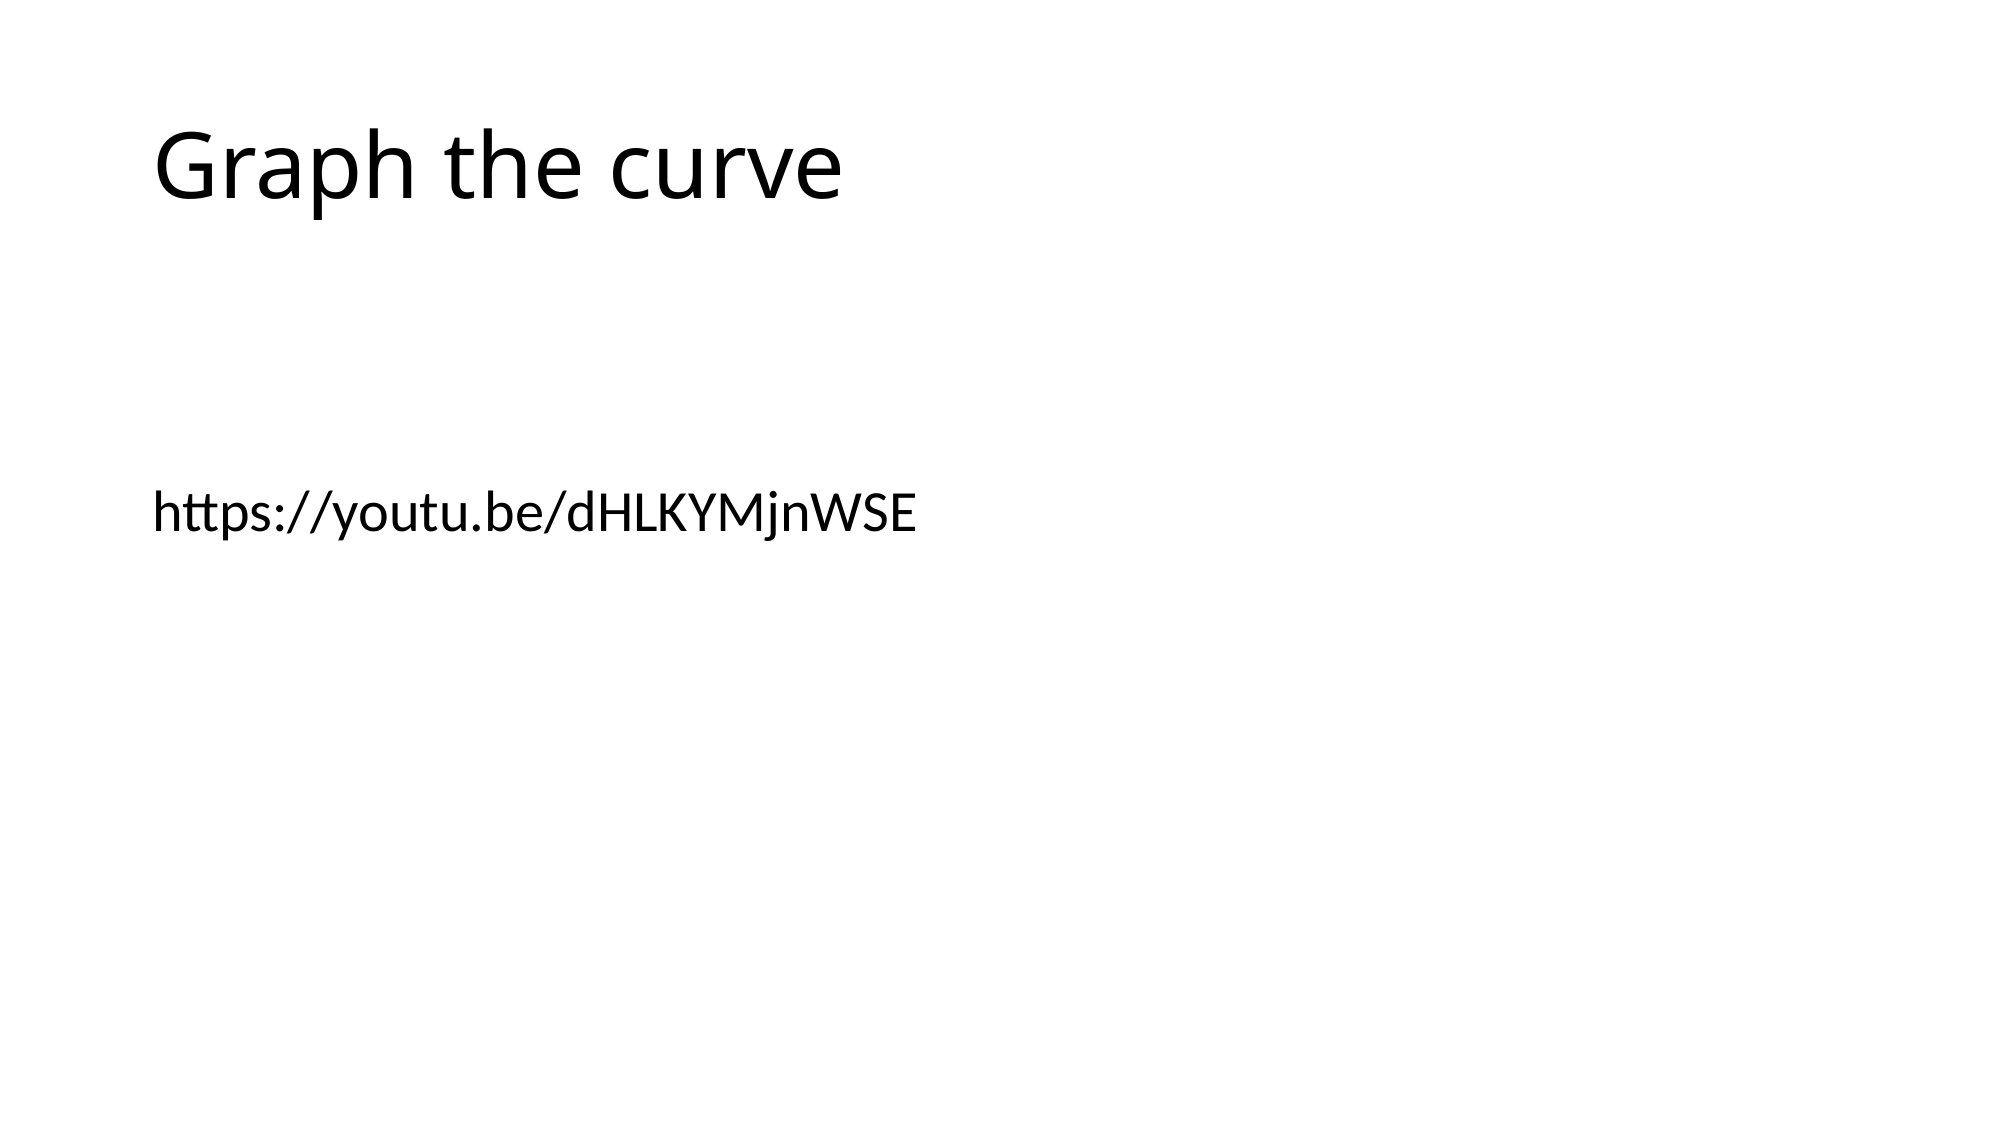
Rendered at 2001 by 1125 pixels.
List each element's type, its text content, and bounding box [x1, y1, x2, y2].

list https://youtu.be/dHLKYMjnWSE [137, 299, 1863, 1014]
